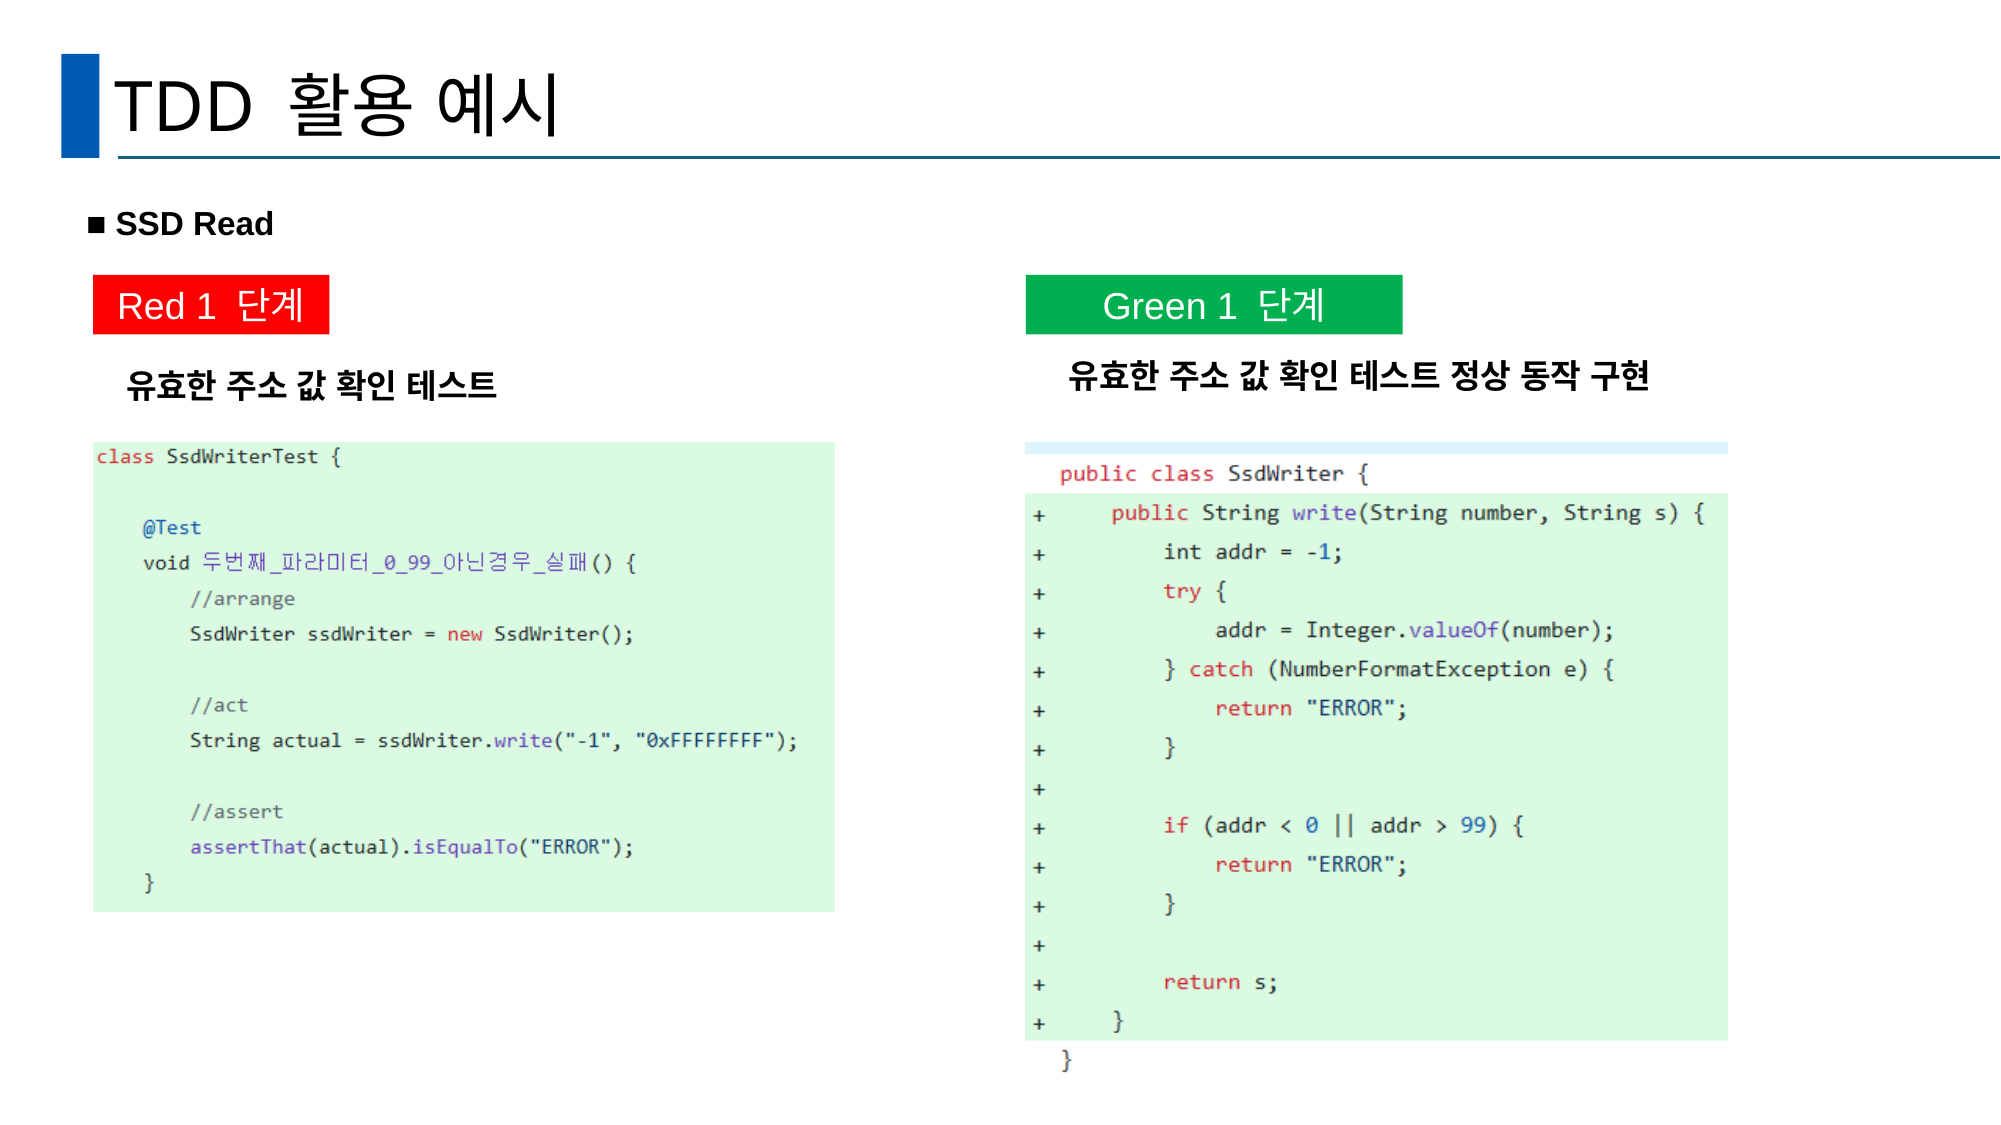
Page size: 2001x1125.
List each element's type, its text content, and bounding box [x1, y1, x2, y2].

text_box ■ SSD Read [71, 194, 1534, 250]
picture [92, 442, 835, 912]
text_box Green 1 단계 [1025, 274, 1403, 335]
text_box 유효한 주소 값 확인 테스트 [111, 357, 523, 413]
text_box Red 1 단계 [93, 274, 330, 335]
text_box 유효한 주소 값 확인 테스트 정상 동작 구현 [1053, 347, 1677, 403]
title TDD 활용 예시 [99, 50, 1825, 158]
picture [1025, 442, 1728, 1081]
